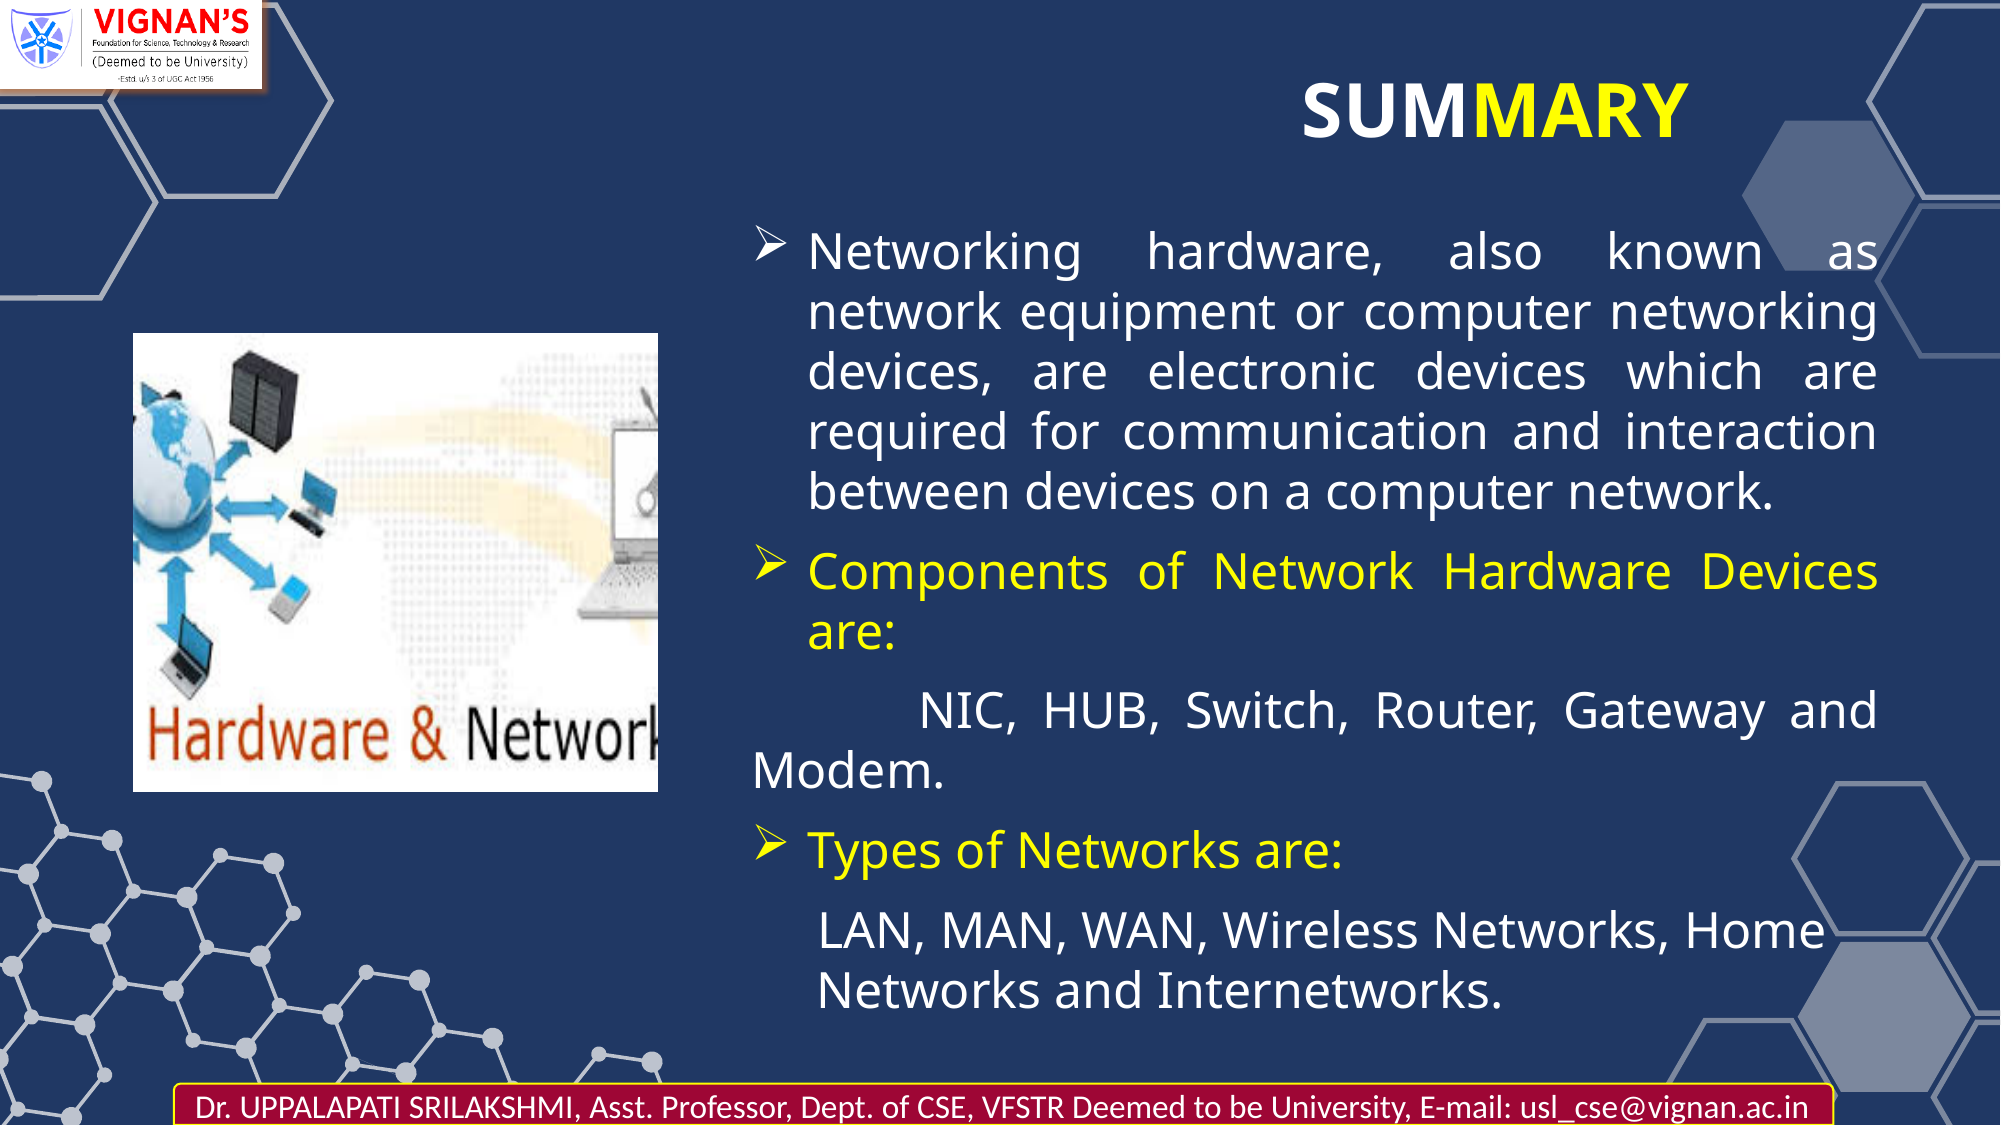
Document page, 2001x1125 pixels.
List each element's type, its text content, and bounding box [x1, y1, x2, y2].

picture [133, 333, 658, 792]
text_box Networking hardware, also known as network equipment or computer networking devices, are electronic devices which are required for communication and interaction between devices on a computer network. Components of Network Hardware Devices are: NIC, HUB, Switch, Router, Gateway and Modem. Types of Networks are: LAN, MAN, WAN, Wireless Networks, Home Networks and Internetworks. [736, 211, 1895, 1027]
picture [0, 0, 262, 89]
text_box SUMMARY [1256, 55, 1735, 161]
text_box Dr. UPPALAPATI SRILAKSHMI, Asst. Professor, Dept. of CSE, VFSTR Deemed to be University, E-mail: usl_cse@vignan.ac.in [172, 1082, 1835, 1125]
